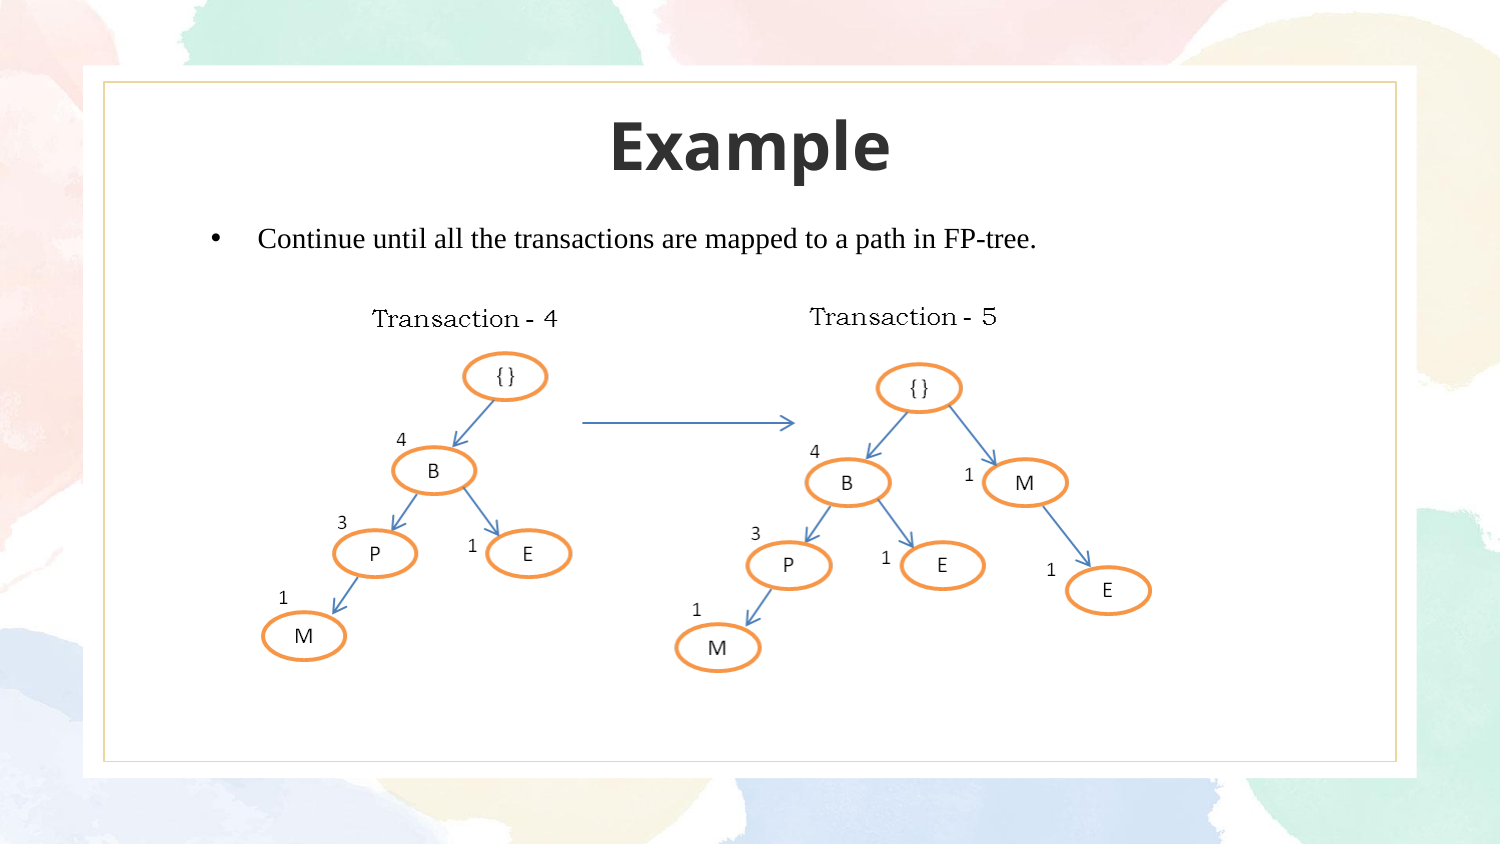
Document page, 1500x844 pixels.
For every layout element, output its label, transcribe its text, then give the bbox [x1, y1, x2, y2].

text_box Continue until all the transactions are mapped to a path in FP-tree. [196, 212, 1304, 262]
picture [0, 0, 1500, 844]
title Example [118, 88, 1382, 183]
